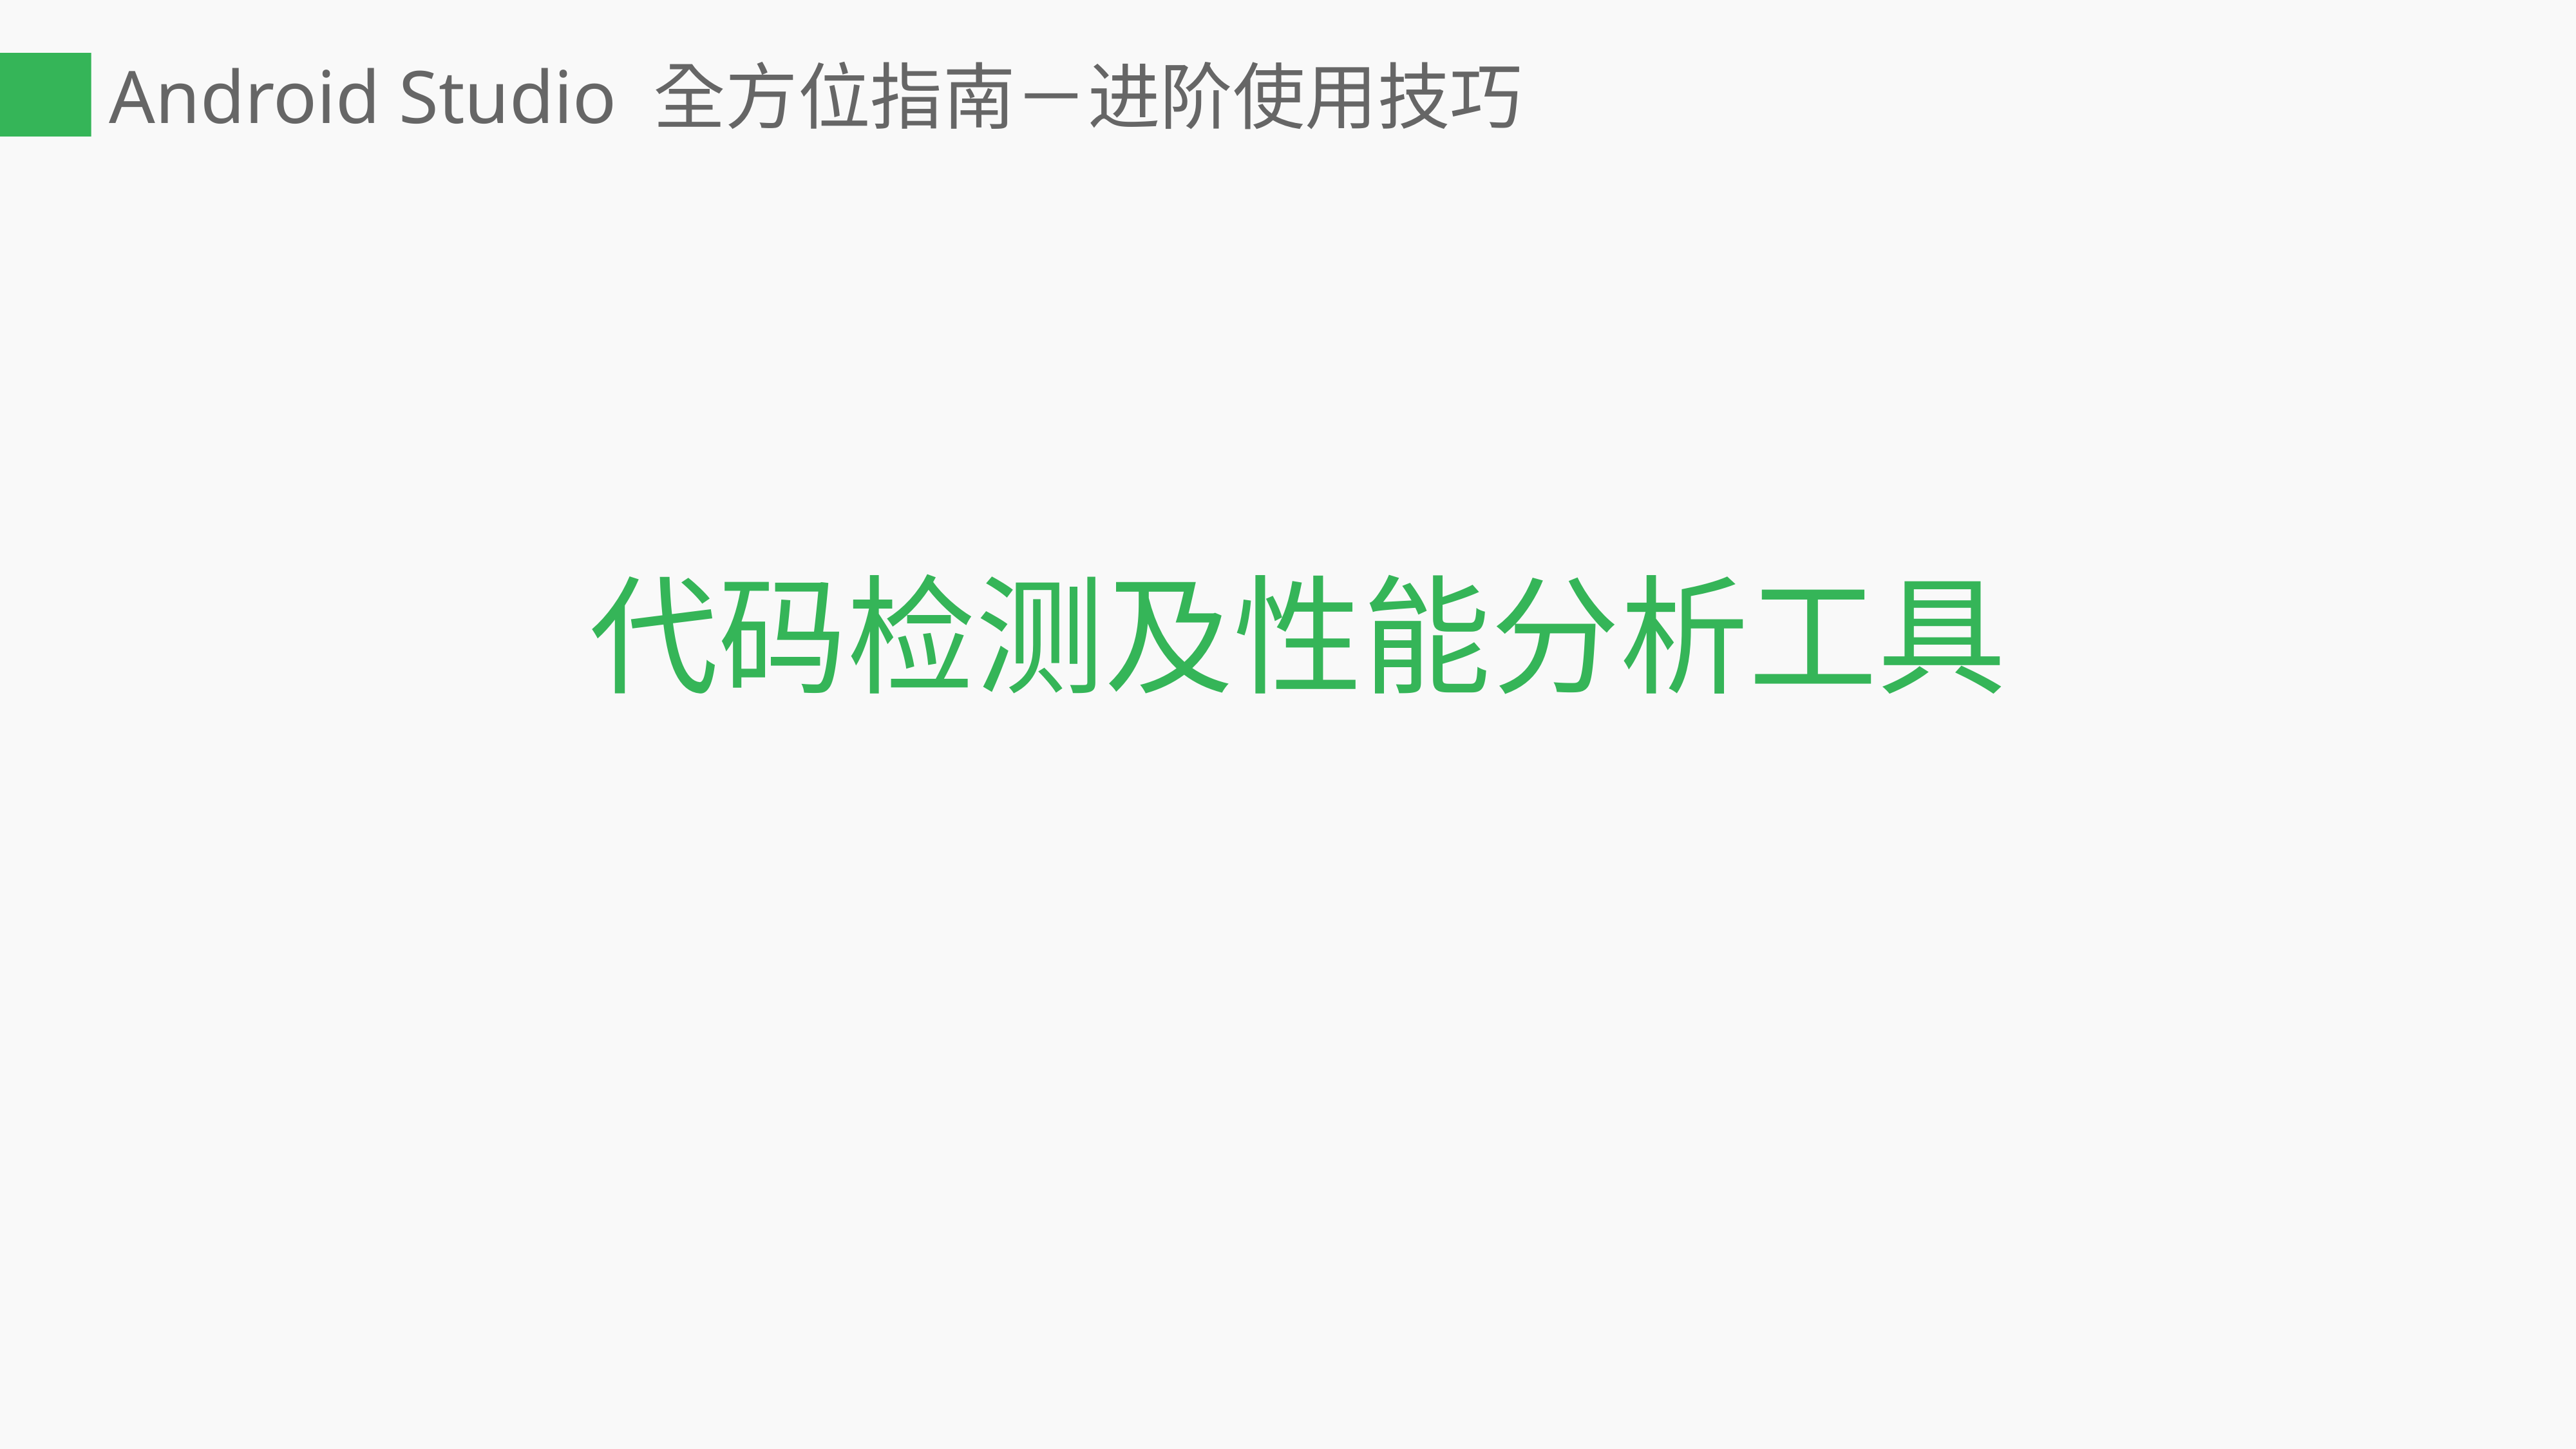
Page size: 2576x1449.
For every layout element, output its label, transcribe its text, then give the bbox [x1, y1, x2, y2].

list 代码检测及性能分析工具 [22, 517, 2554, 685]
title Android Studio 全方位指南－进阶使用技巧 [108, 44, 2540, 144]
picture [0, 53, 91, 137]
